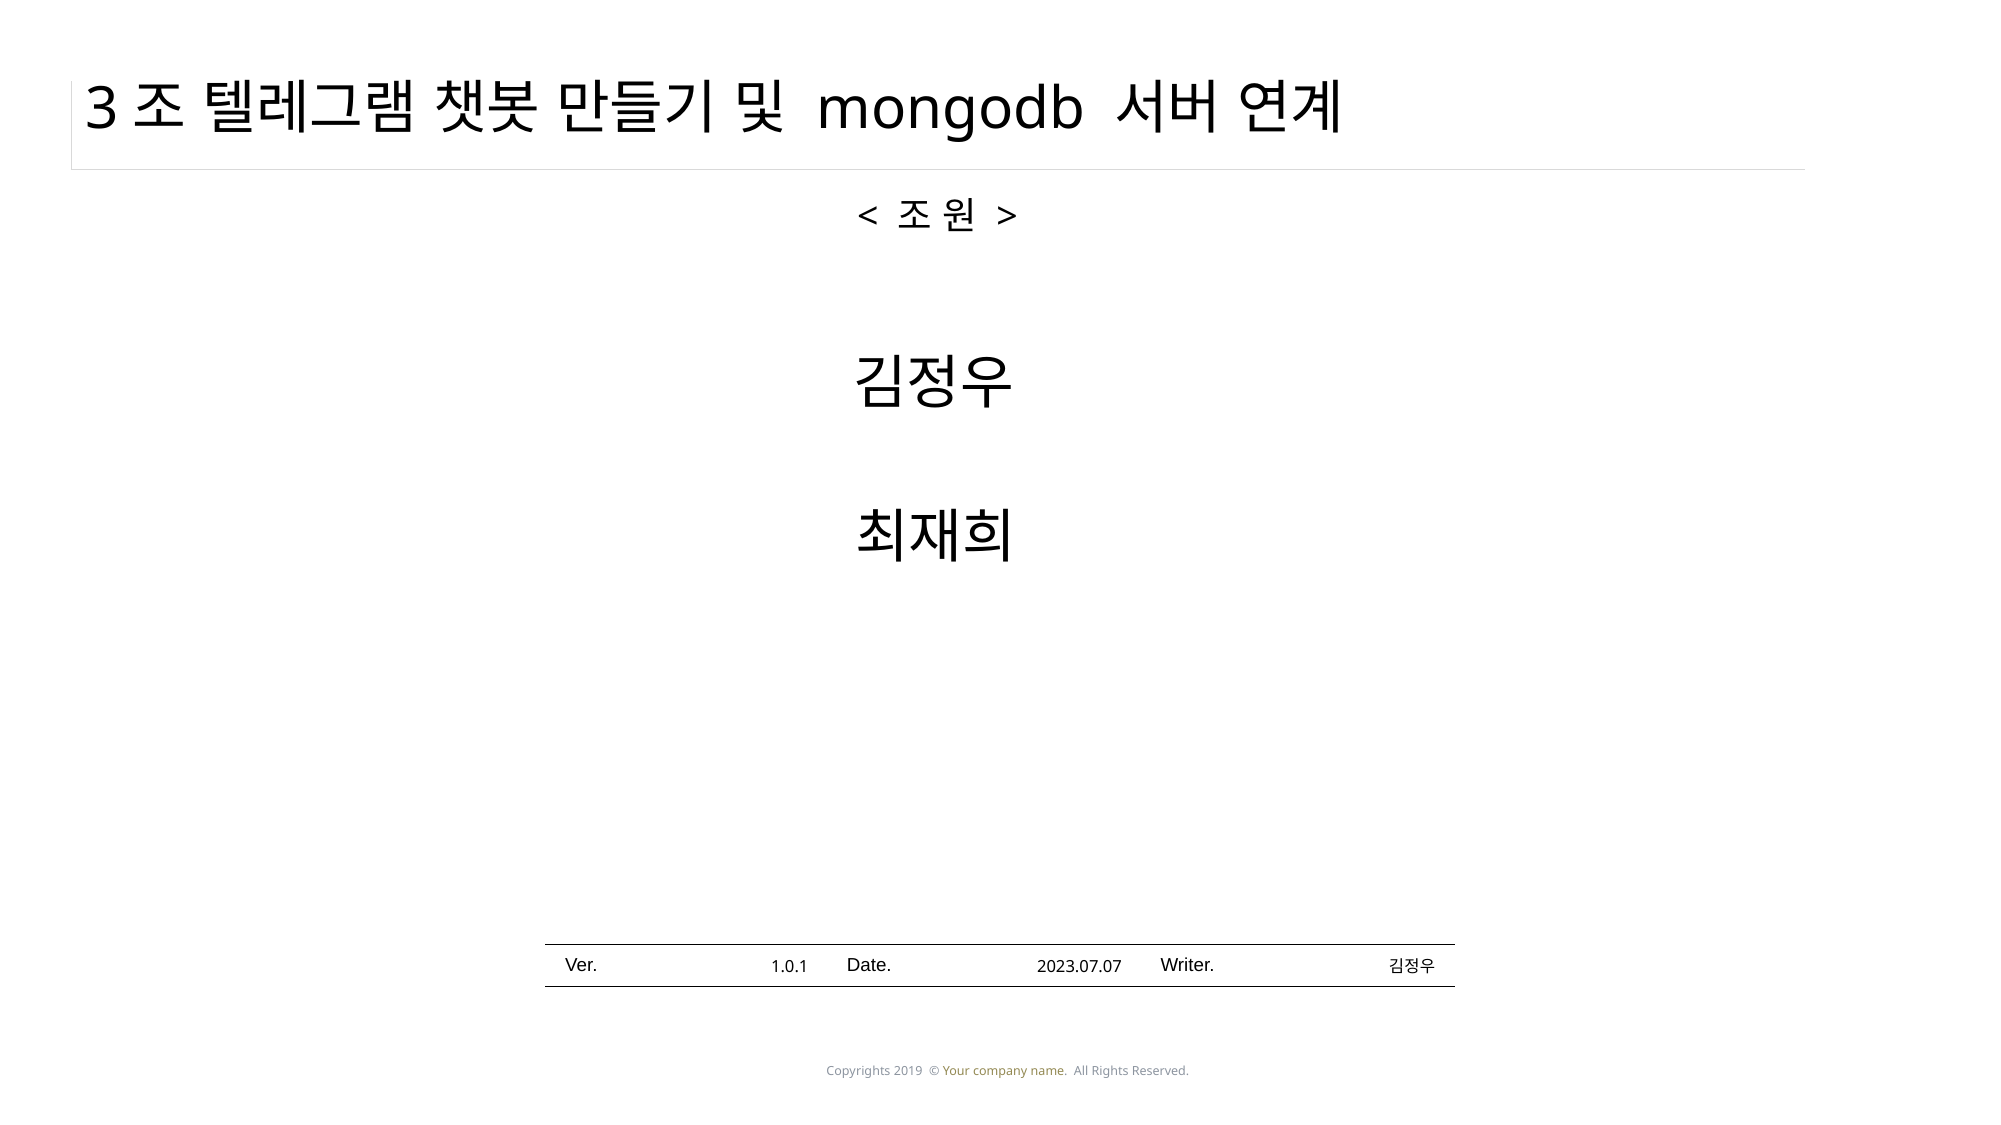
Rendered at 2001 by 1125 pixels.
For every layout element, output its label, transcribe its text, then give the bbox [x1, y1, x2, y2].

text_box 최재희 [840, 491, 1031, 577]
title 3조 텔레그램 챗봇 만들기 및 mongodb 서버 연계 [70, 35, 1945, 176]
list 1.0.1 [675, 950, 824, 982]
text_box < 조 원 > [842, 184, 1033, 245]
list 김정우 [1302, 949, 1451, 982]
text_box 김정우 [838, 338, 1029, 423]
list 2023.07.07 [988, 949, 1137, 982]
